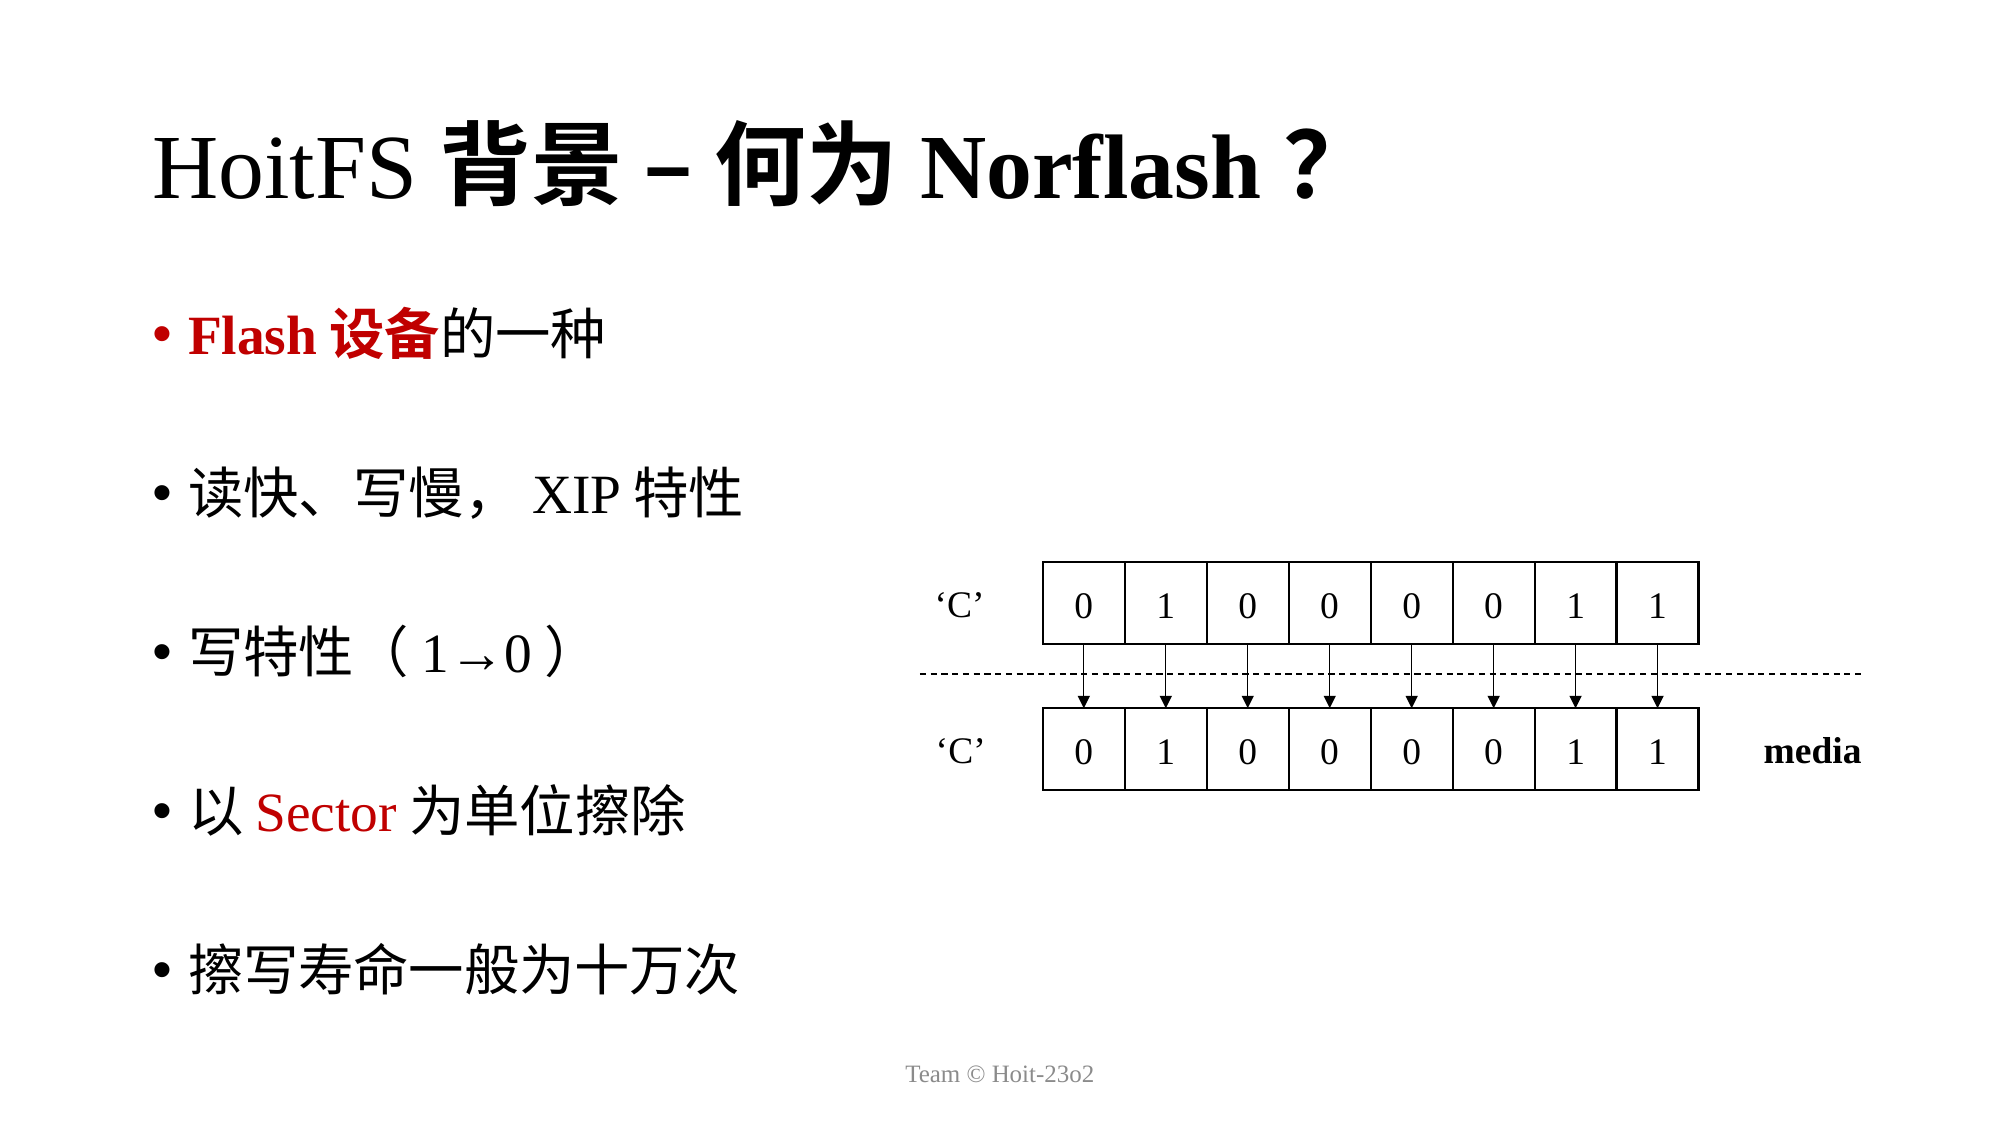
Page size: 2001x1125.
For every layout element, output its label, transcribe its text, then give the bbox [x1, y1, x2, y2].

title HoitFS背景 – 何为Norflash？ [137, 59, 1863, 278]
text_box ‘C’ [919, 573, 1002, 633]
text_box 0 [1288, 707, 1370, 791]
text_box 0 [1042, 707, 1124, 791]
text_box ‘C’ [920, 718, 1003, 779]
text_box 0 [1206, 561, 1288, 645]
text_box 0 [1042, 561, 1124, 645]
text_box 0 [1206, 707, 1288, 791]
text_box 0 [1452, 707, 1534, 791]
text_box 1 [1616, 707, 1700, 791]
list Flash设备的一种 读快、写慢，XIP特性 写特性（1→0） 以Sector为单位擦除 擦写寿命一般为十万次 [137, 299, 1863, 1014]
text_box 0 [1370, 707, 1452, 791]
text_box 1 [1534, 561, 1616, 645]
text_box 1 [1124, 561, 1206, 645]
text_box 1 [1124, 707, 1206, 791]
text_box 1 [1534, 707, 1616, 791]
text_box 0 [1370, 561, 1452, 645]
footer Team © Hoit-23o2 [662, 1042, 1338, 1103]
text_box 0 [1288, 561, 1370, 645]
text_box media [1748, 718, 1879, 779]
text_box 1 [1616, 561, 1700, 645]
text_box 0 [1452, 561, 1534, 645]
